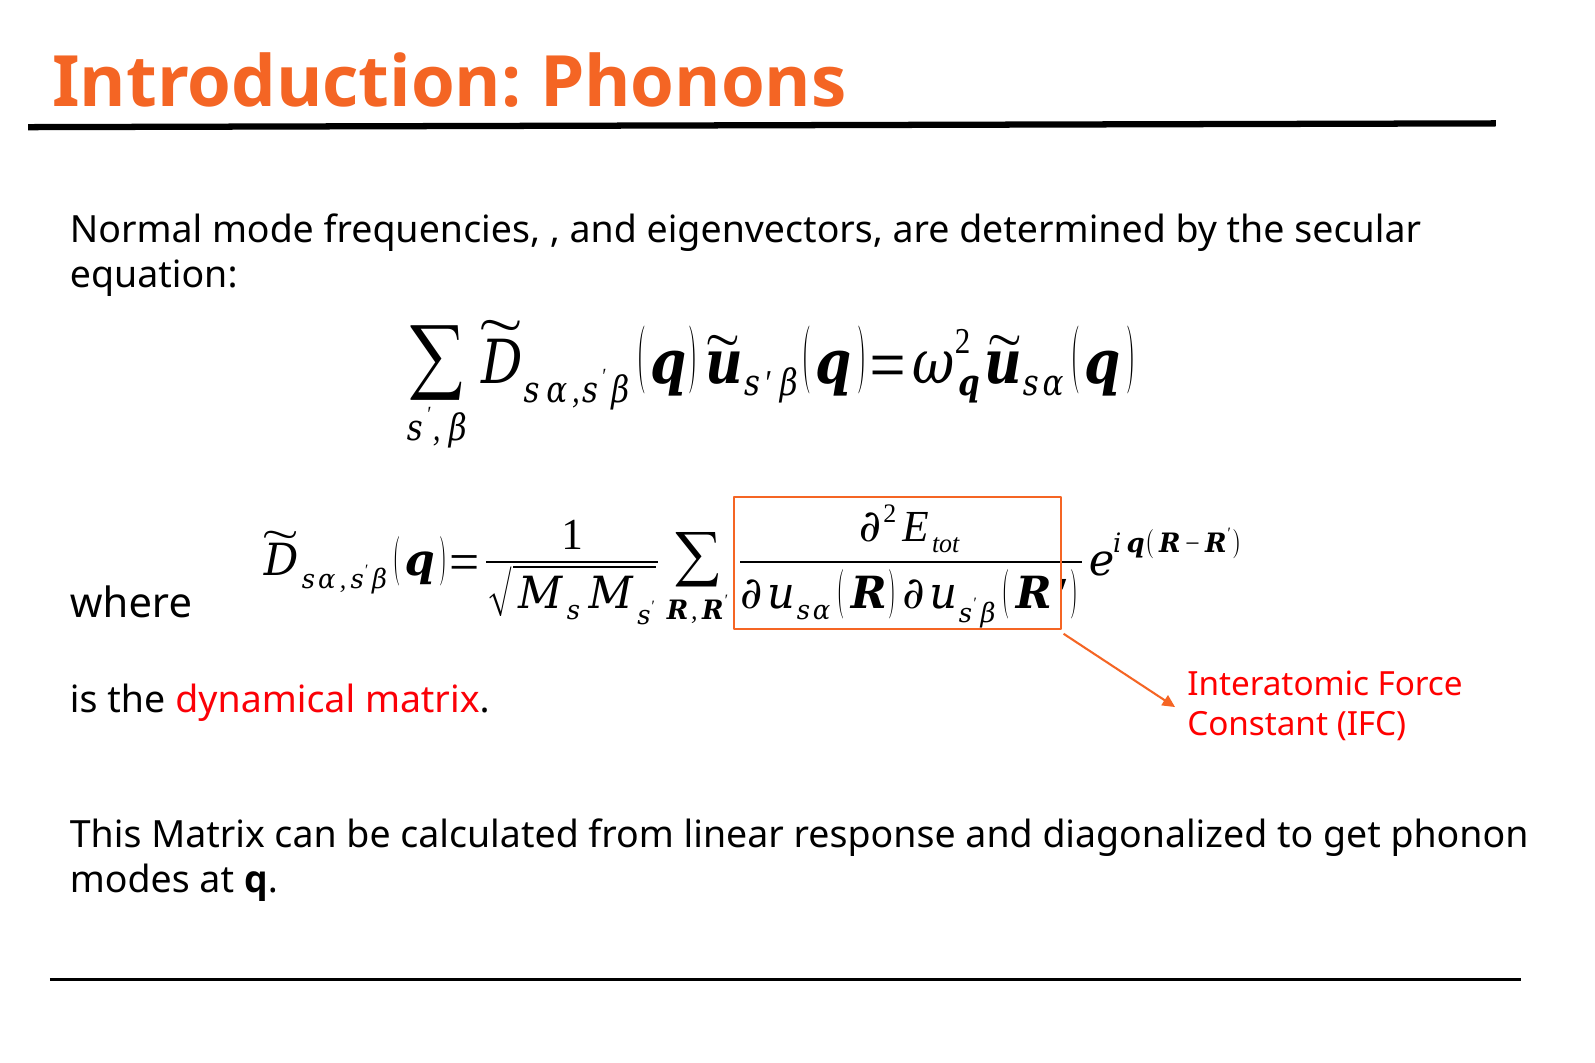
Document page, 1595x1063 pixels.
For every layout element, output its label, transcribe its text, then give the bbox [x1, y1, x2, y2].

text_box Interatomic Force Constant (IFC) [1172, 654, 1537, 750]
title Introduction: Phonons [35, 19, 1565, 151]
text_box [732, 495, 1063, 631]
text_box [1063, 633, 1176, 708]
text_box Normal mode frequencies, , and eigenvectors, are determined by the secular equation: where is the dynamical matrix. This Matrix can be calculated from linear response and diagonalized to get phonon modes at q. [55, 198, 1565, 908]
